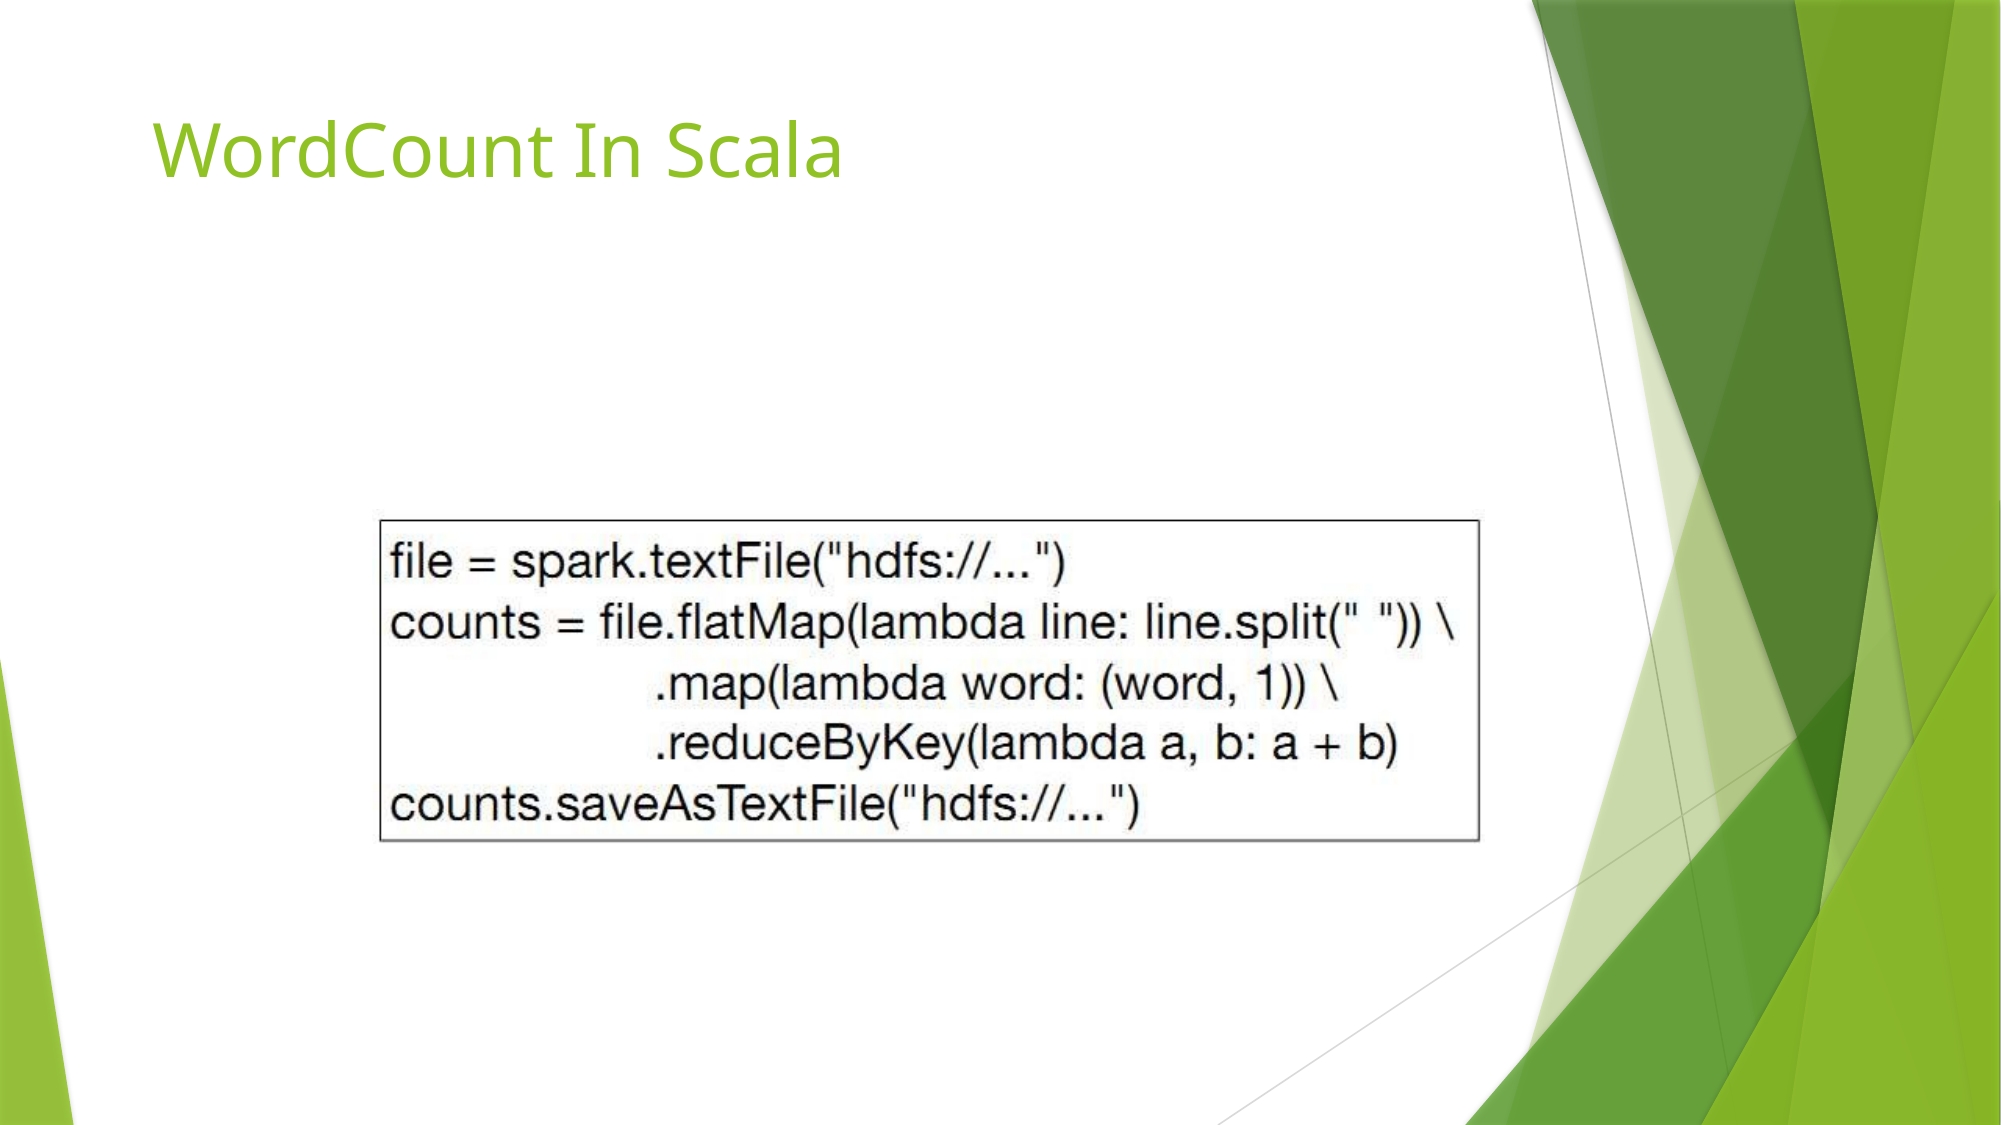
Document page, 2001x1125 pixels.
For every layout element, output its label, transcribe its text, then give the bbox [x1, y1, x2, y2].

text_box [372, 509, 1485, 844]
title WordCount In Scala [150, 100, 1143, 291]
